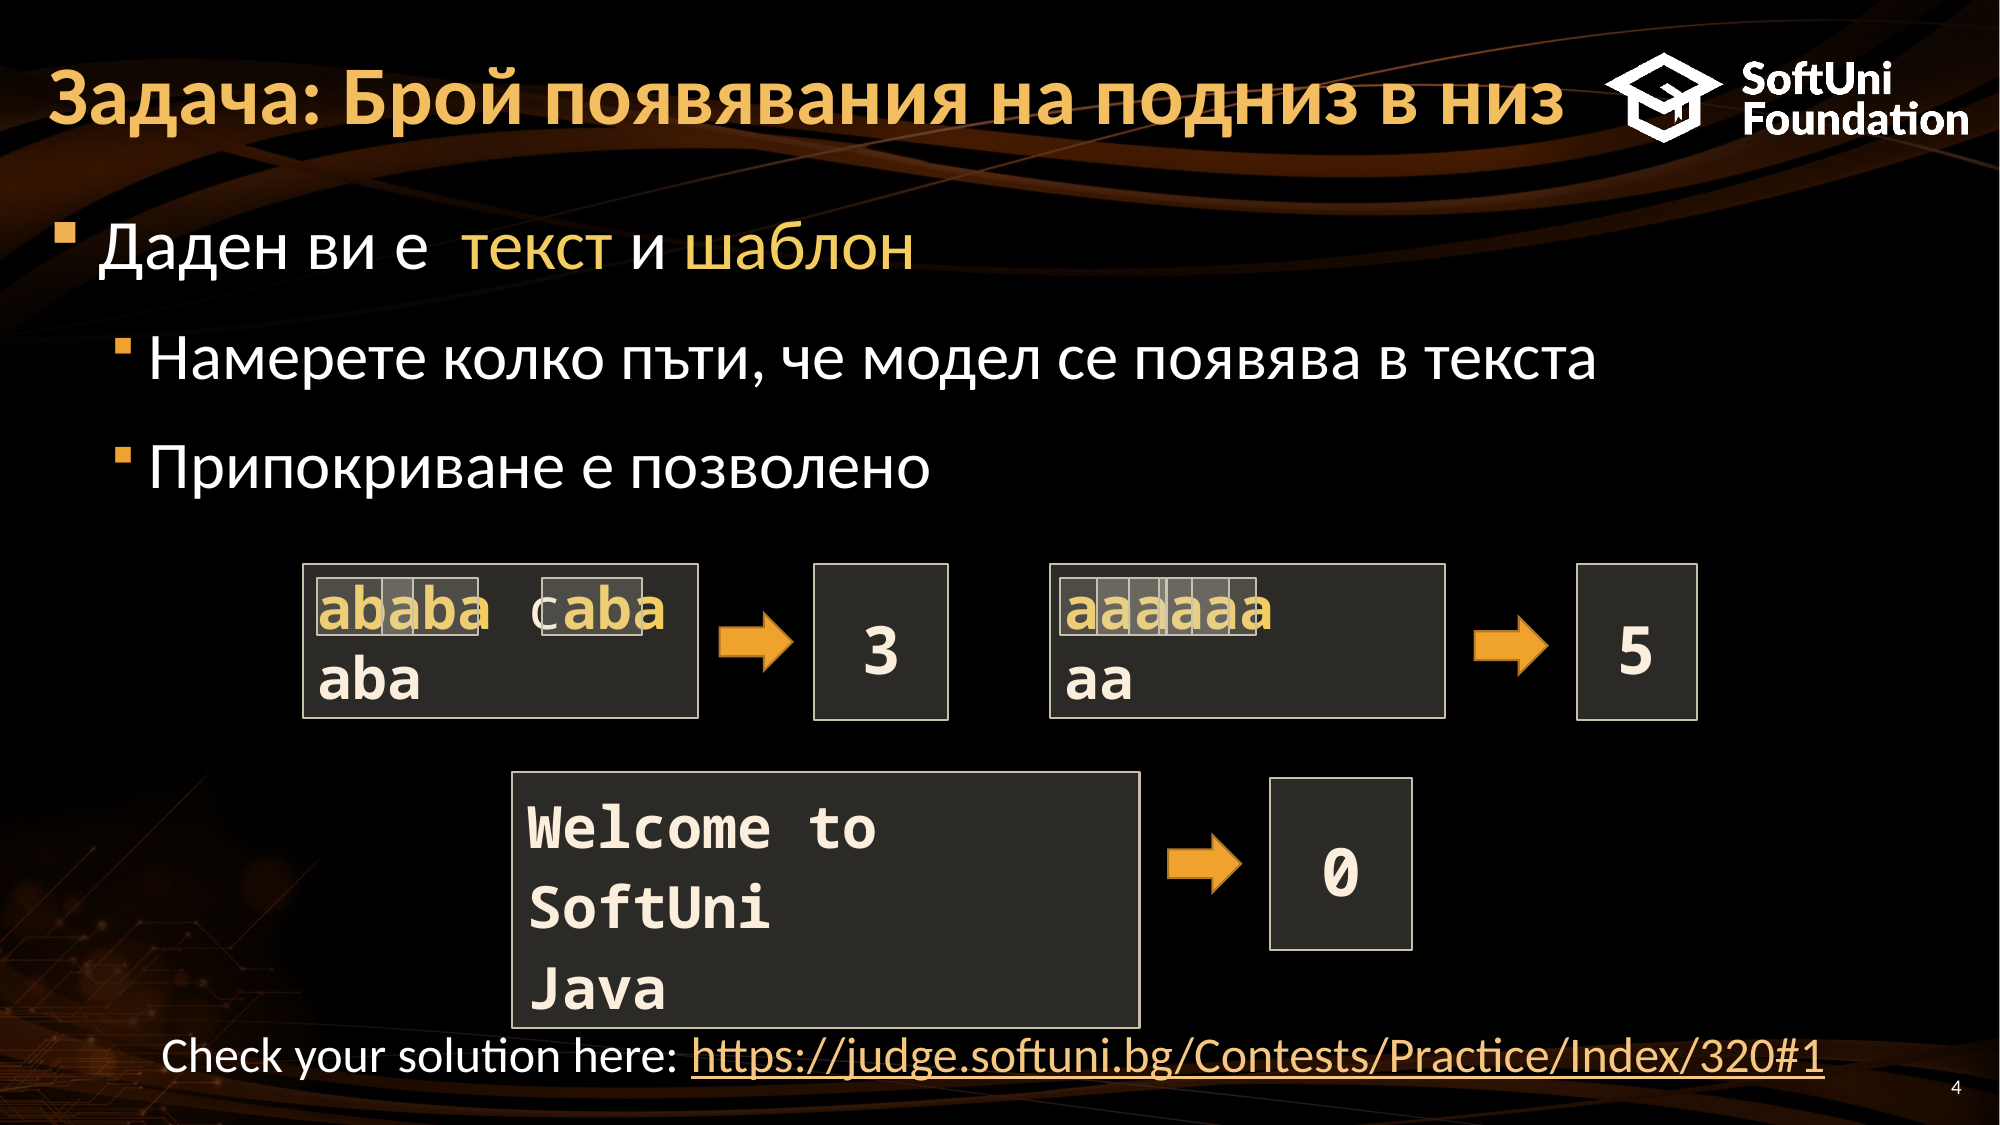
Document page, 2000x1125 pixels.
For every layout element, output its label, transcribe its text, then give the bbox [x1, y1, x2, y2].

text_box [1167, 832, 1243, 896]
text_box 5 [1576, 563, 1697, 721]
text_box [317, 578, 382, 635]
title Задача: Брой появявания на подниз в низ [30, 6, 1602, 189]
text_box [541, 578, 643, 635]
text_box [1229, 578, 1257, 635]
text_box 0 [1269, 777, 1413, 950]
text_box [1097, 578, 1159, 635]
text_box [1473, 614, 1550, 677]
text_box Check your solution here: https://judge.softuni.bg/Contests/Practice/Index/320#1 [124, 1015, 1863, 1091]
text_box 3 [814, 563, 949, 721]
text_box aaaaaa aa [1049, 563, 1446, 719]
text_box ababa caba aba [302, 563, 699, 719]
text_box [382, 578, 478, 635]
text_box Welcome to SoftUni Java [512, 772, 1140, 1015]
list Даден ви е текст и шаблон Намерете колко пъти, че модел се появява в текста Припокриване е позволено [31, 188, 1968, 1103]
text_box [1159, 578, 1229, 635]
text_box [718, 610, 795, 674]
picture [0, 0, 2000, 1125]
text_box [1059, 578, 1097, 635]
